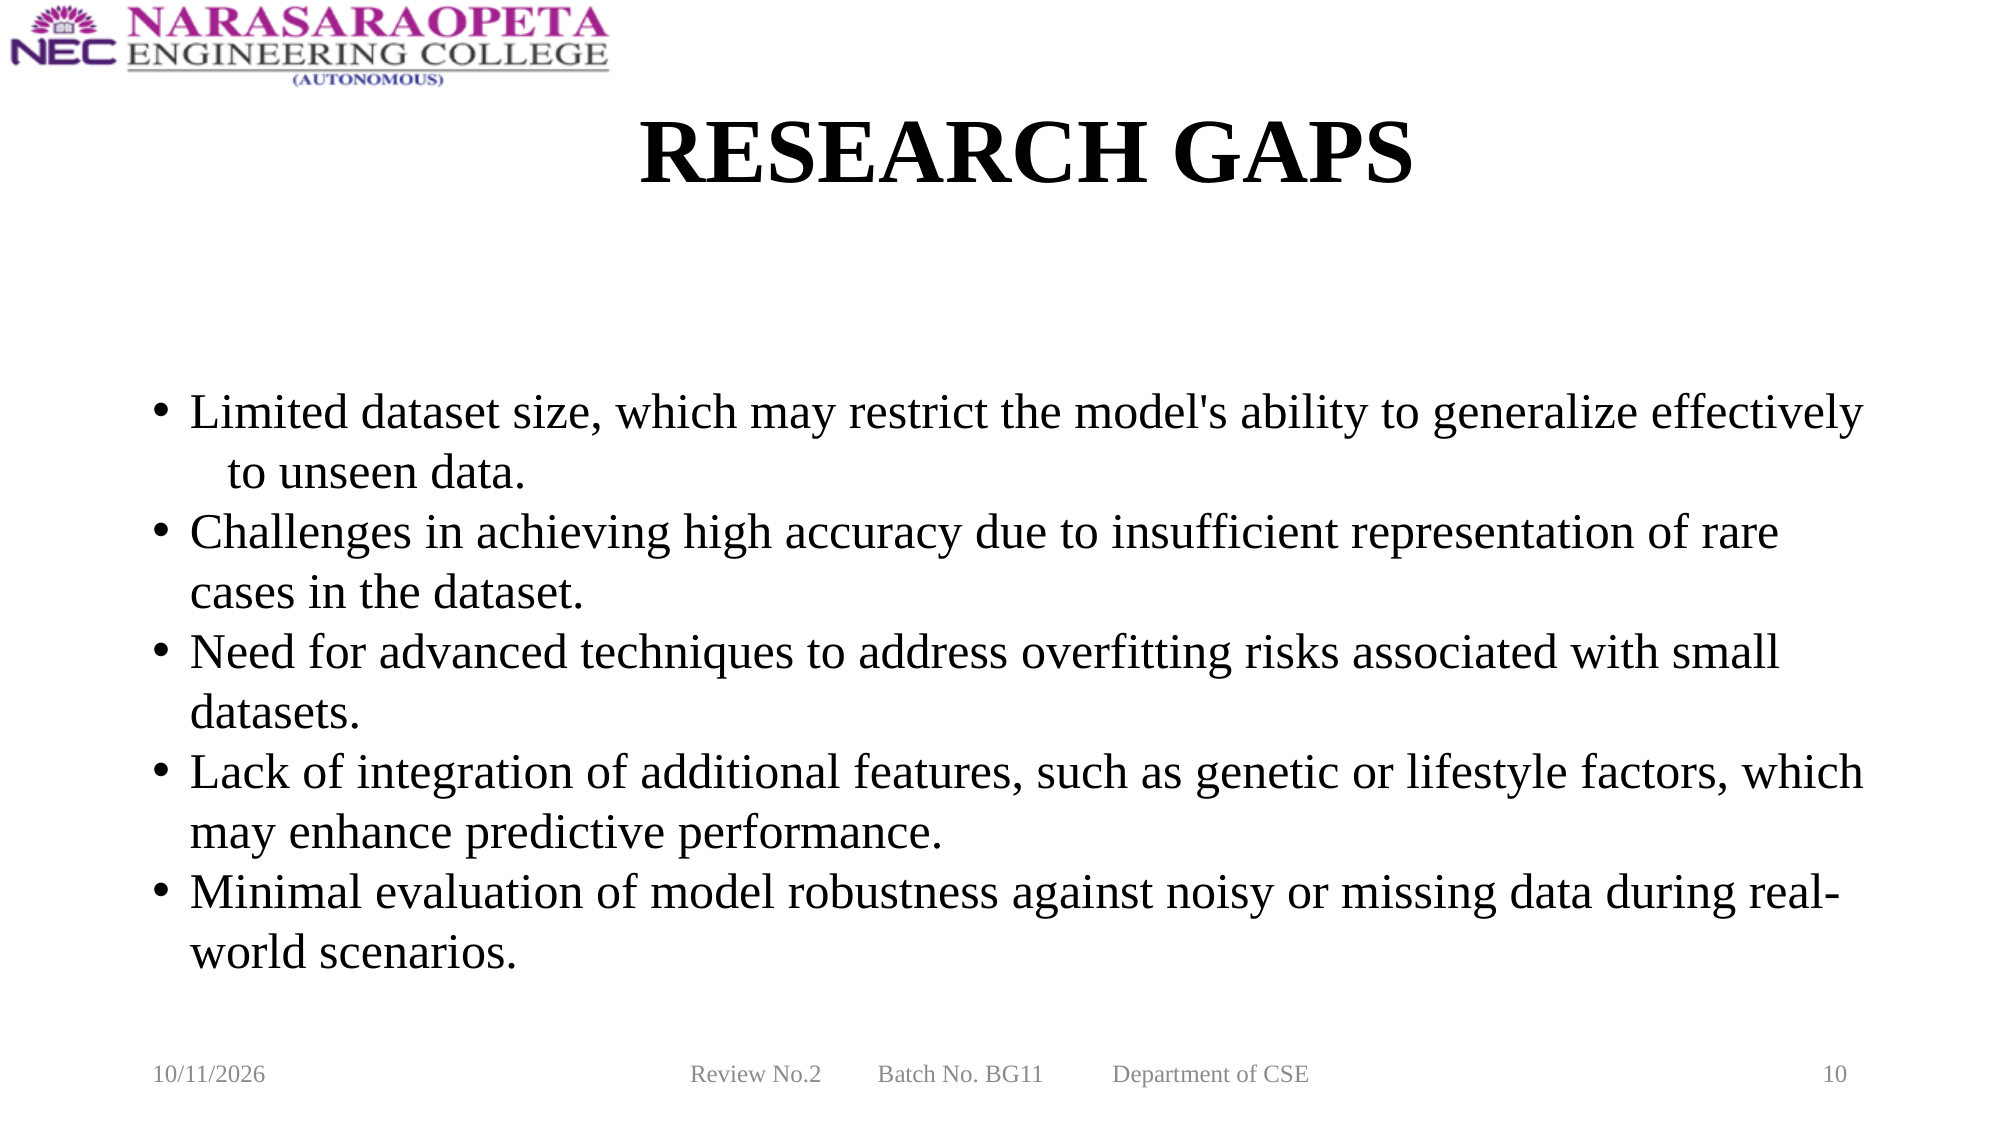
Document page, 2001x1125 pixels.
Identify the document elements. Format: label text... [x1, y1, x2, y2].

picture [0, 0, 1280, 719]
title RESEARCH GAPS [193, 59, 1863, 245]
slide_number 10 [1412, 1042, 1863, 1103]
footer Review No.2 Batch No. BG11 Department of CSE [662, 1042, 1338, 1103]
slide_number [137, 1042, 588, 1103]
list Limited dataset size, which may restrict the model's ability to generalize effectively to unseen data. Challenges in achieving high accuracy due to insufficient representation of rare cases in the dataset. Need for advanced techniques to address overfitting risks associated with small datasets. Lack of integration of additional features, such as genetic or lifestyle factors, which may enhance predictive performance. Minimal evaluation of model robustness against noisy or missing data during real-world scenarios. [137, 326, 1885, 987]
